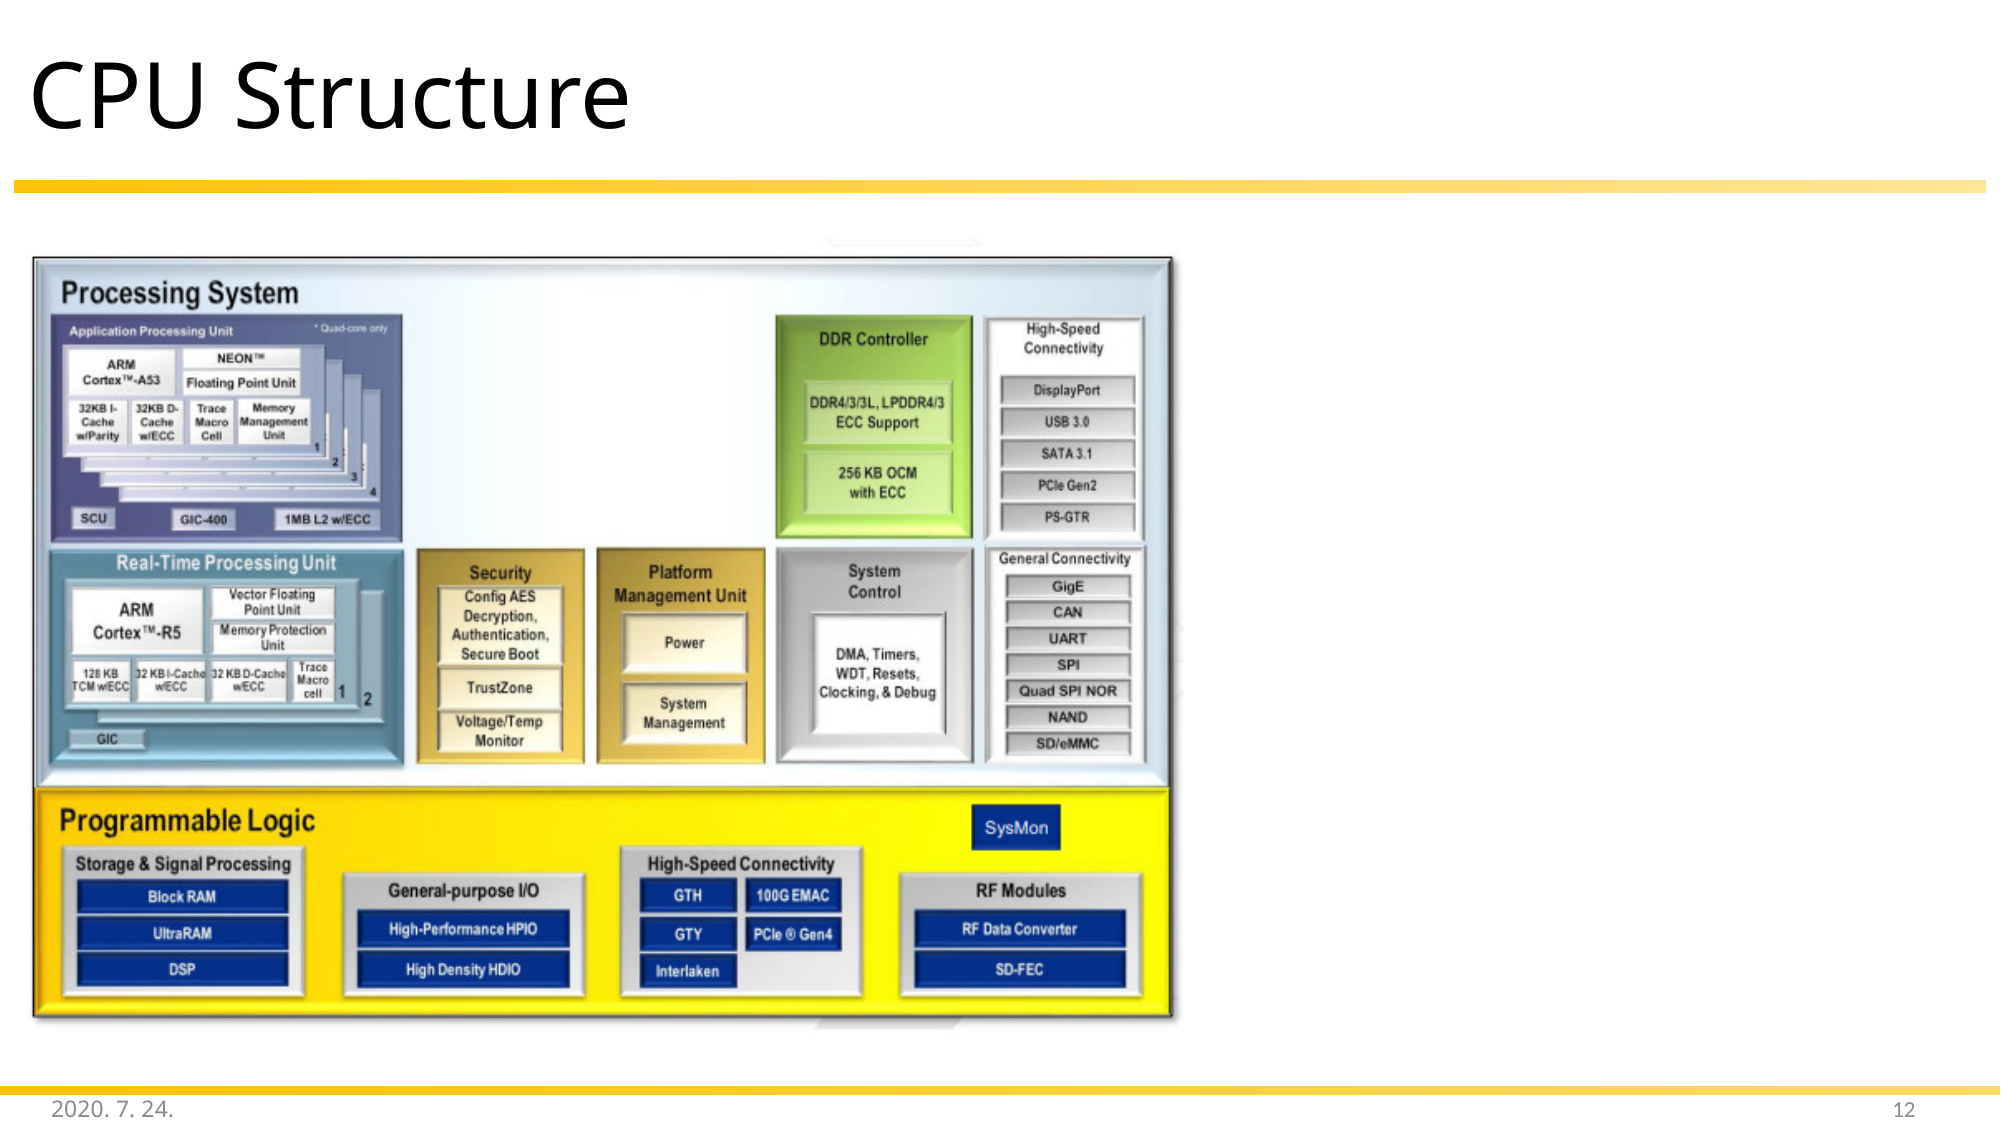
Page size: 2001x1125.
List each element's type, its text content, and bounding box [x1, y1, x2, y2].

picture [13, 237, 1184, 1035]
text_box [1008, 180, 1014, 192]
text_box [599, 180, 605, 192]
title CPU Structure [13, 25, 1986, 173]
slide_number 2020. 7. 24. [36, 1078, 486, 1125]
slide_number 12 [1480, 1078, 1931, 1125]
